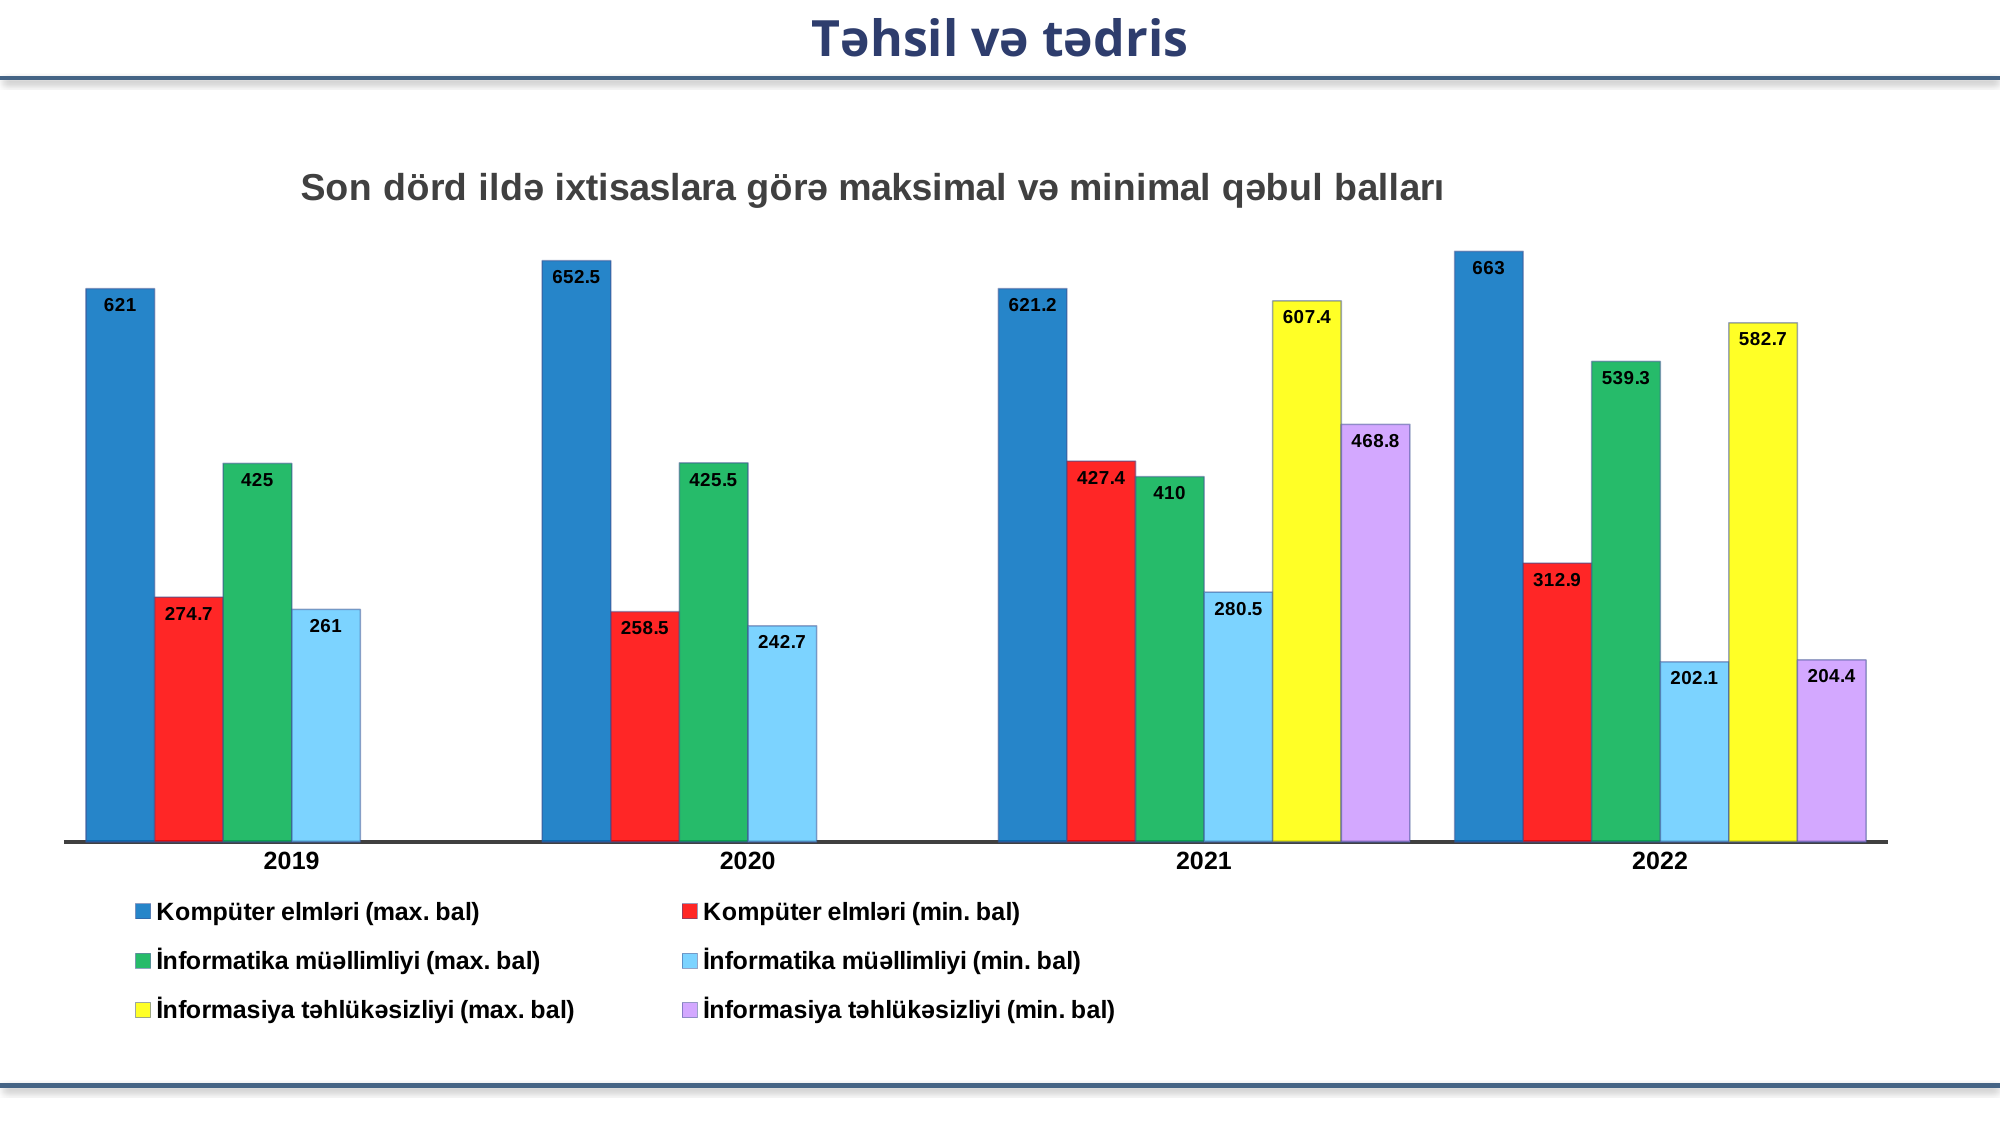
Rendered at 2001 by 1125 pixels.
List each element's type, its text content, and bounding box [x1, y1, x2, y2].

text_box Təhsil və tədris [0, 0, 2000, 74]
chart [28, 137, 1924, 1048]
